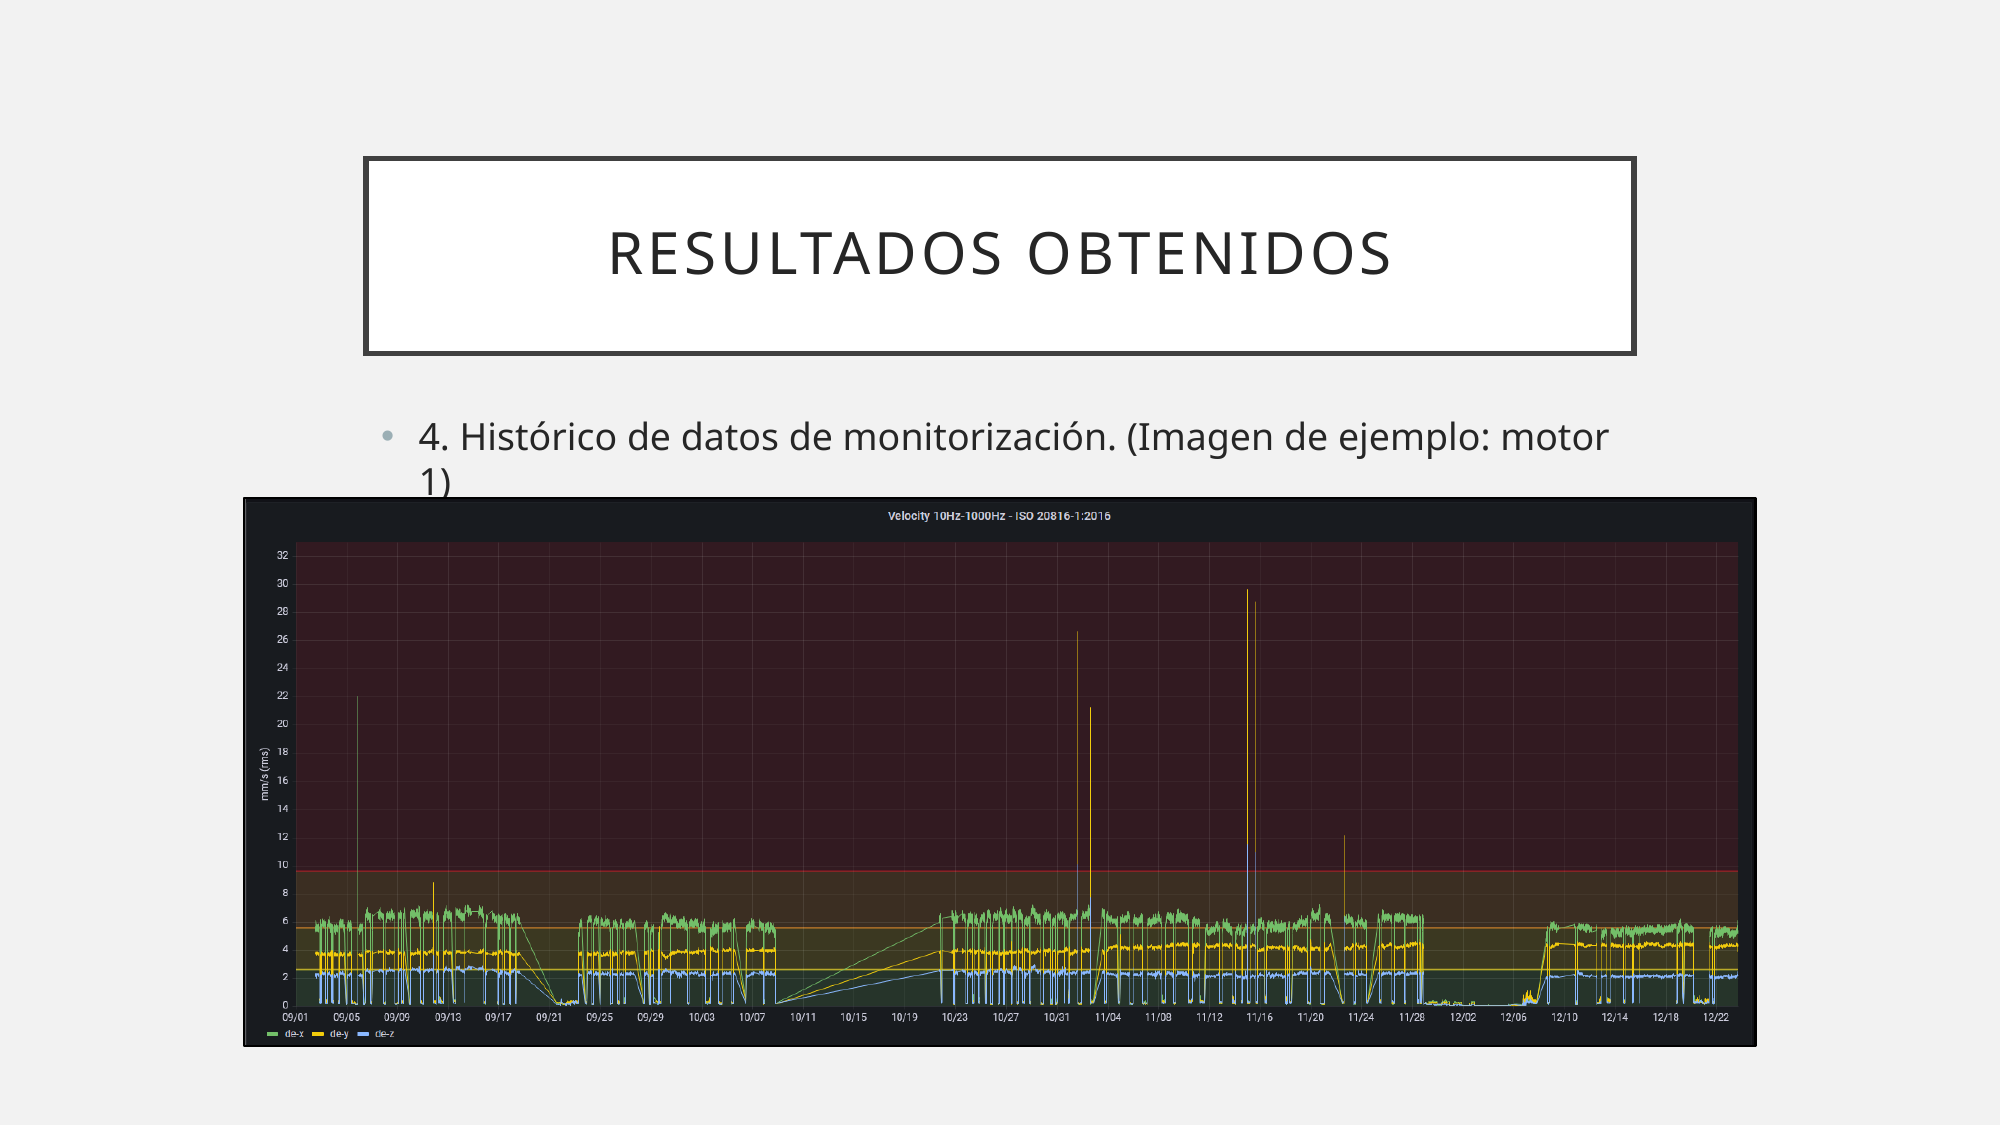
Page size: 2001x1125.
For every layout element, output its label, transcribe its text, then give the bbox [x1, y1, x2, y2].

title RESULTADOS OBTENIDOS [363, 156, 1637, 356]
picture [245, 498, 1755, 1045]
list 4. Histórico de datos de monitorización. (Imagen de ejemplo: motor 1) [366, 405, 1634, 497]
